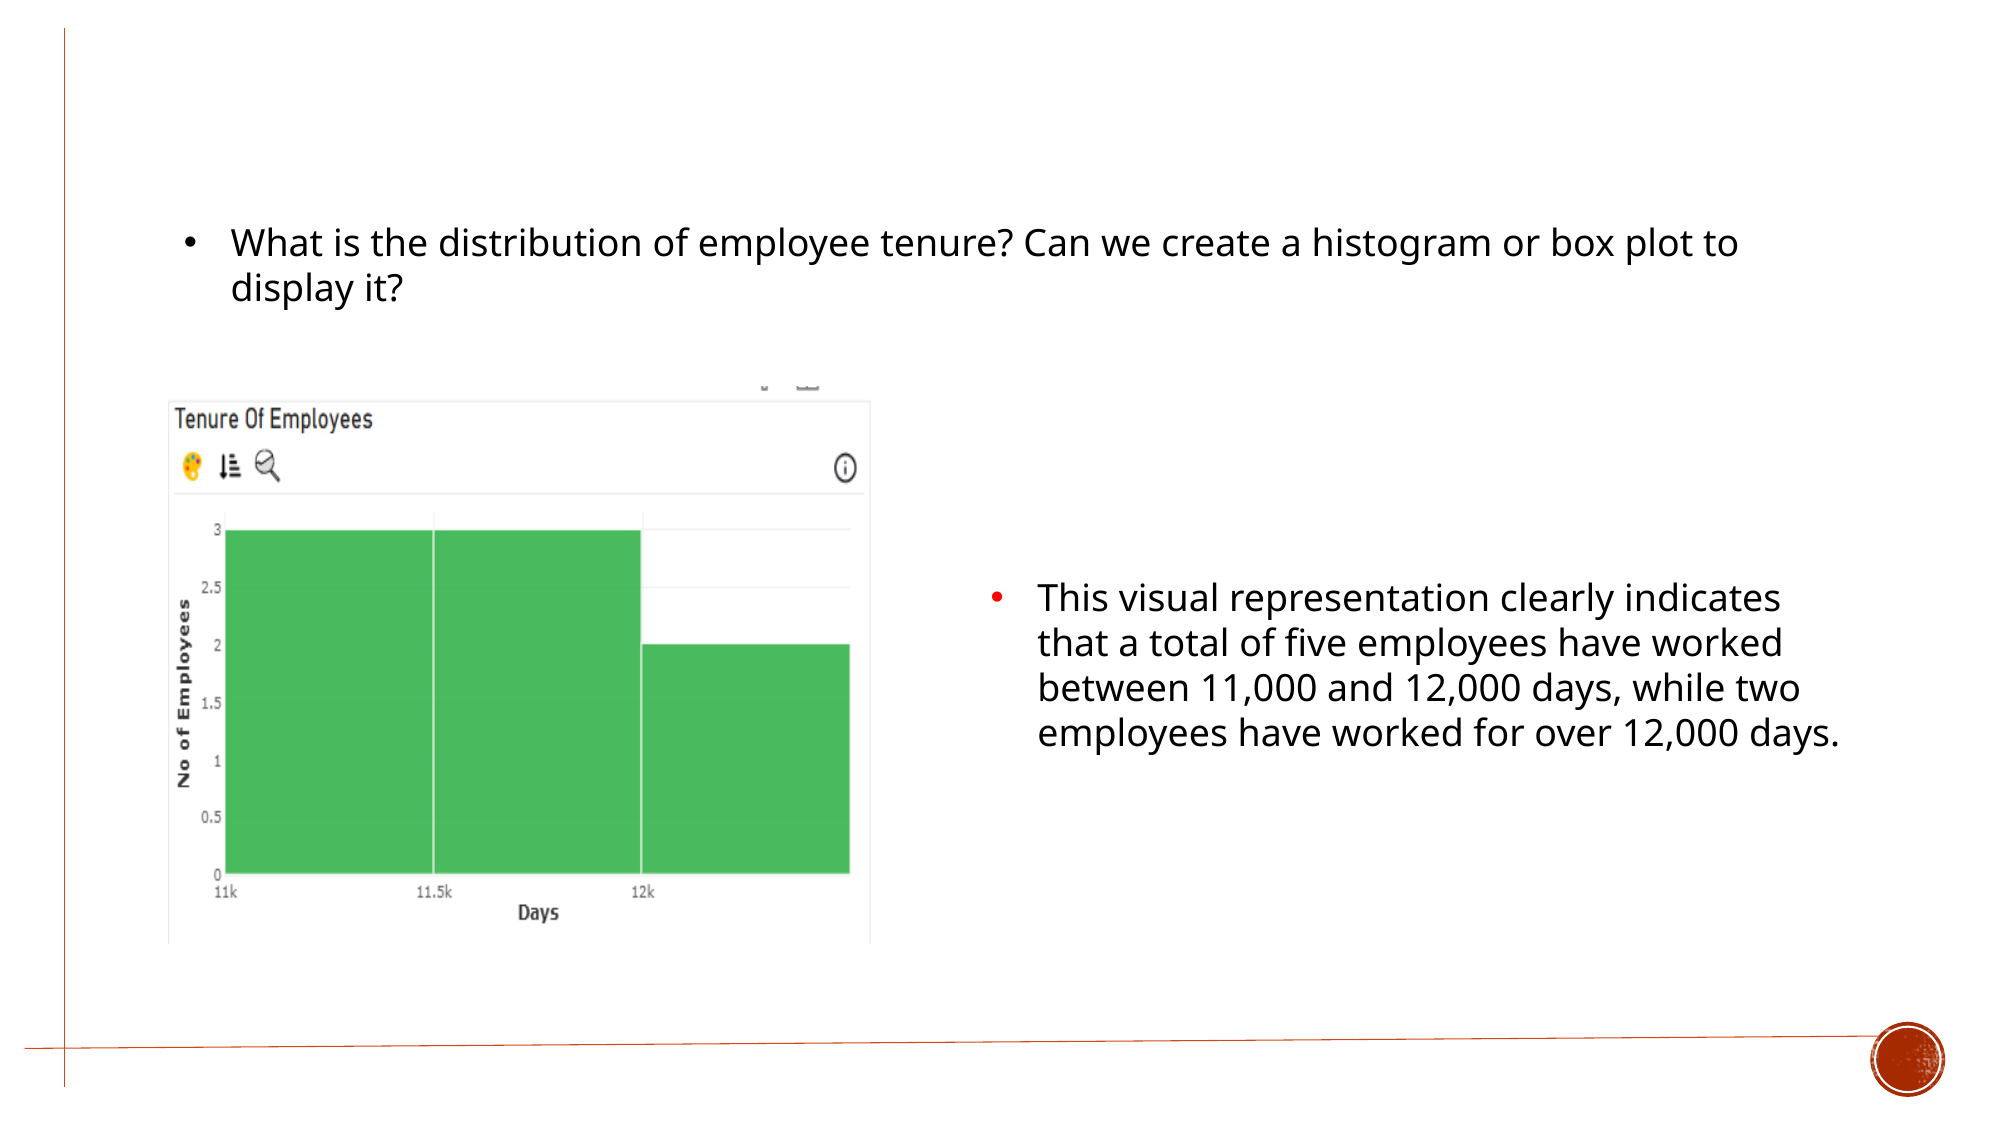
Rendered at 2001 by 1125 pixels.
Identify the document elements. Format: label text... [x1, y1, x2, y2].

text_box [25, 1036, 1881, 1049]
text_box What is the distribution of employee tenure? Can we create a histogram or box plot to display it? [168, 211, 1850, 317]
text_box This visual representation clearly indicates that a total of five employees have worked between 11,000 and 12,000 days, while two employees have worked for over 12,000 days. [975, 566, 1867, 762]
picture [168, 386, 897, 944]
